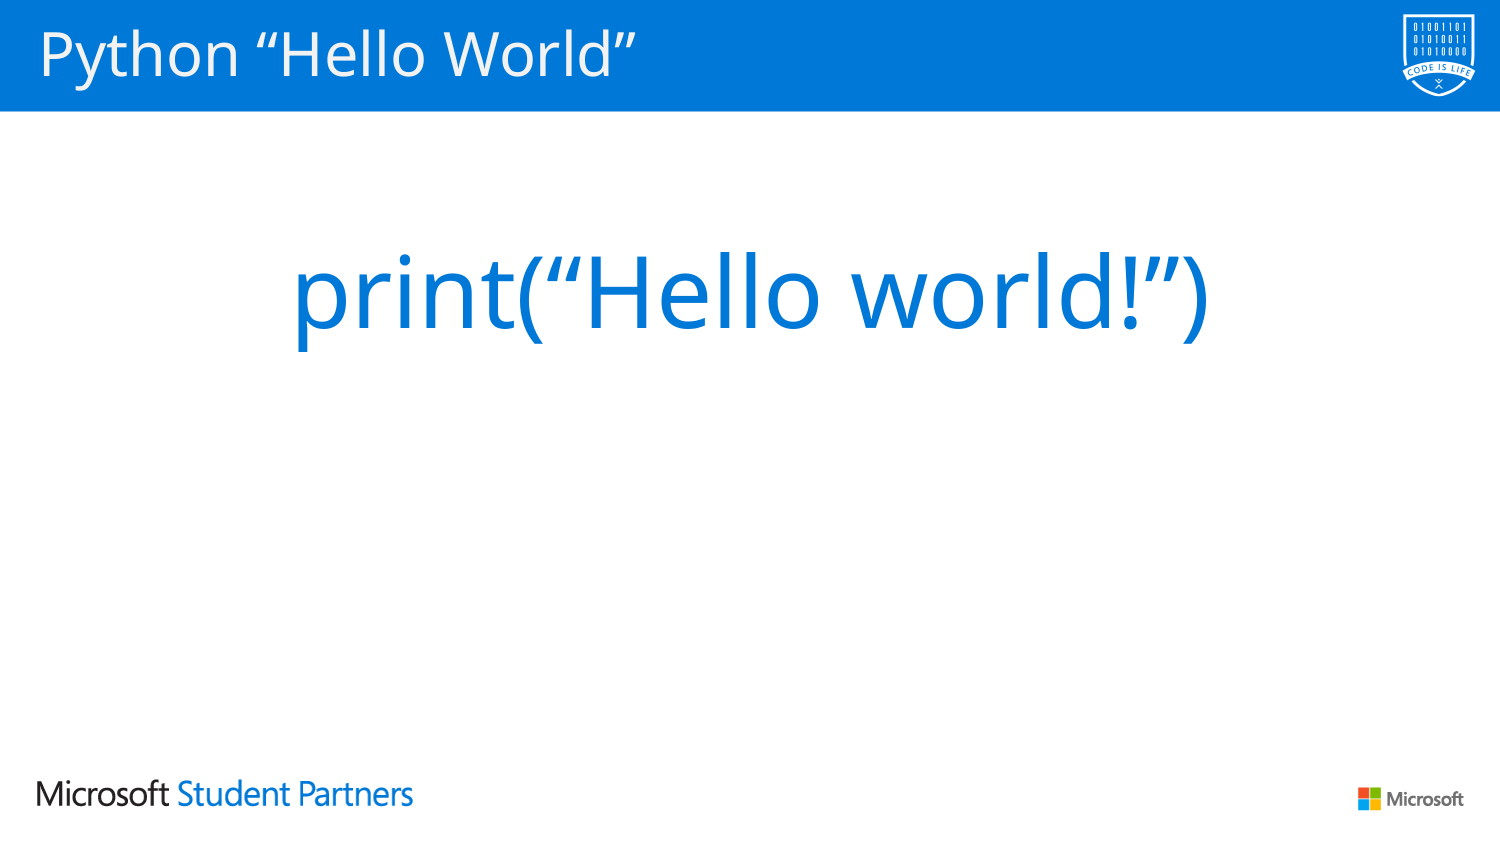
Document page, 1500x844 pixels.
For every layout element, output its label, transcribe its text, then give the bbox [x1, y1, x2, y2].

title Python “Hello World” [38, 23, 1285, 90]
picture [0, 0, 1500, 844]
list print(“Hello world!”) [38, 151, 1463, 735]
